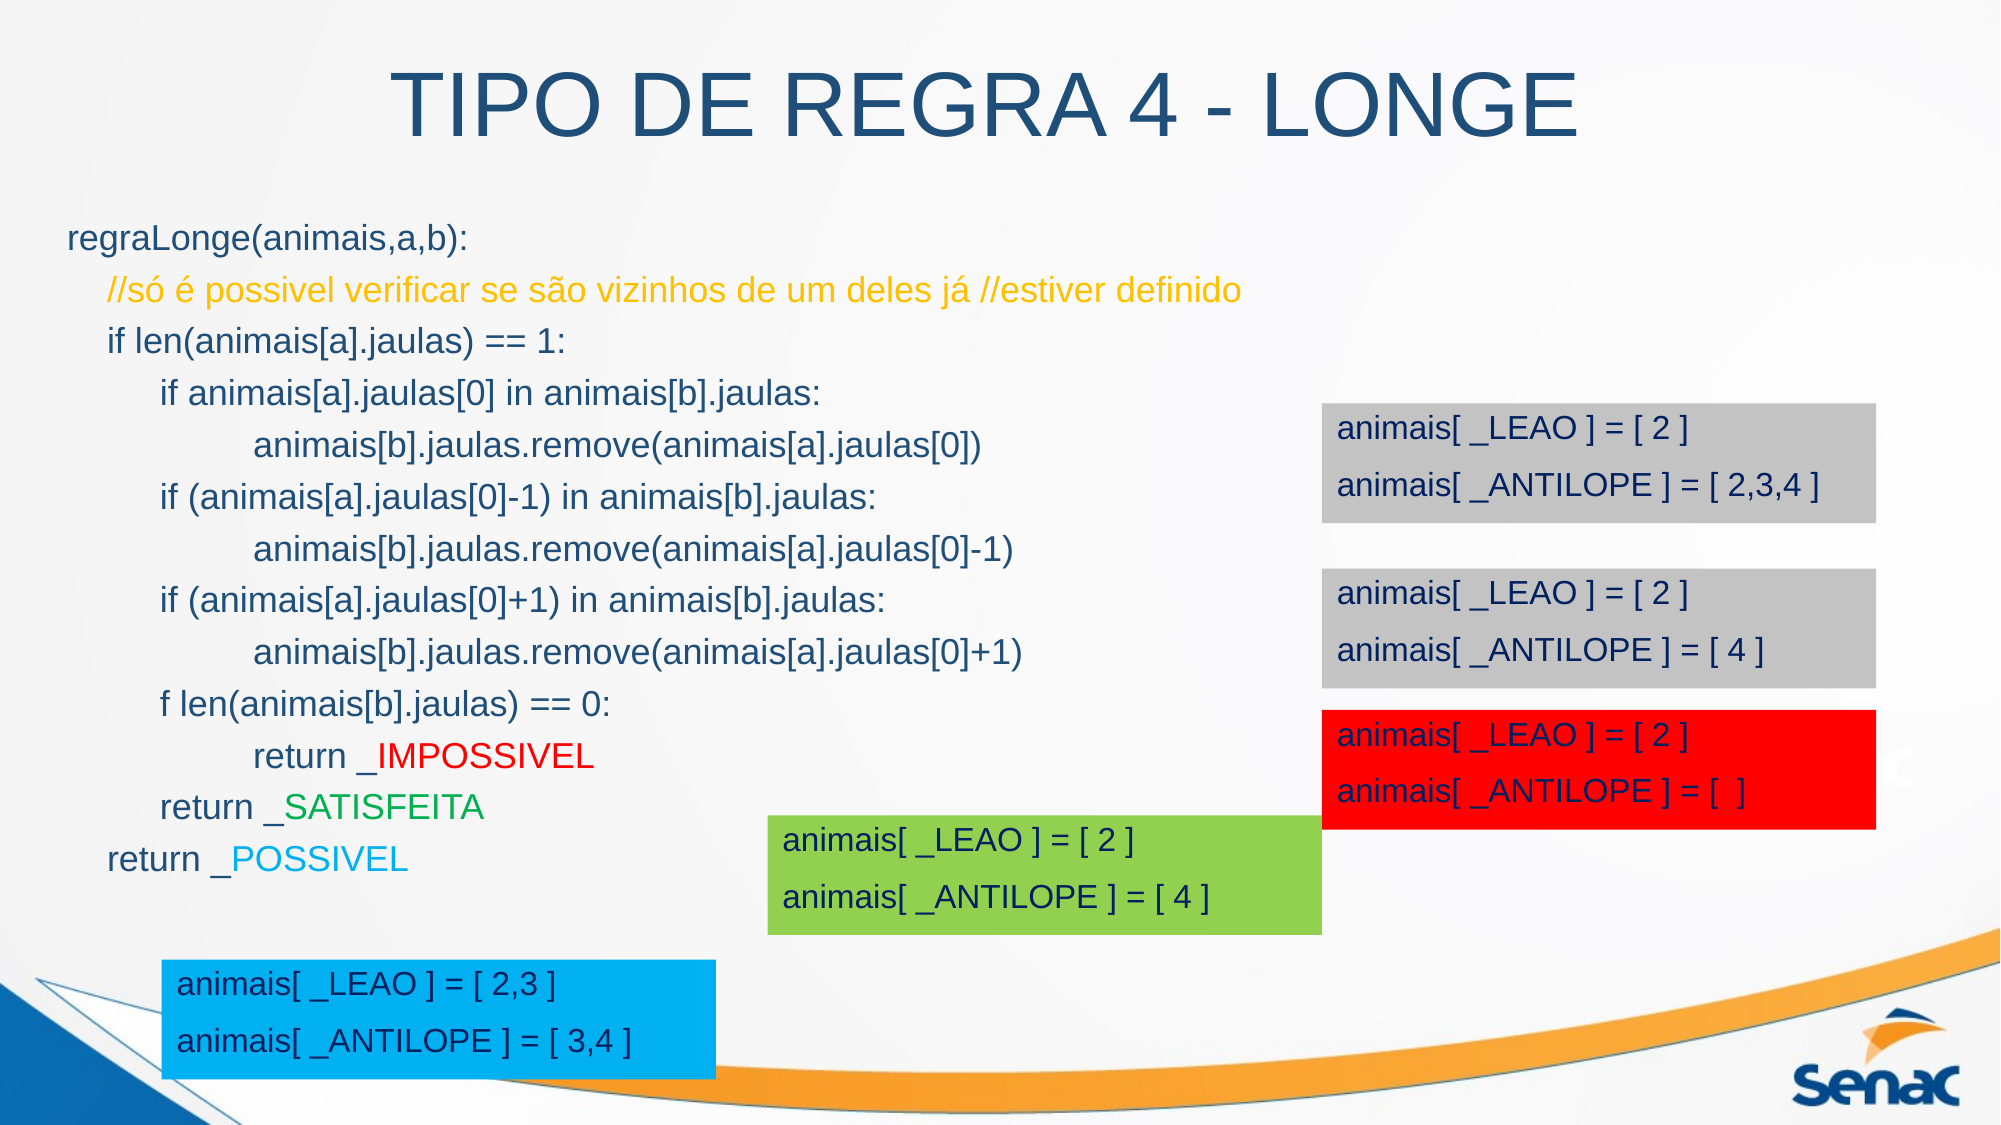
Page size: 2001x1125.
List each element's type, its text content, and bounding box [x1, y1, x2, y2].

list regraLonge(animais,a,b): //só é possivel verificar se são vizinhos de um deles já //estiver definido if len(animais[a].jaulas) == 1: if animais[a].jaulas[0] in animais[b].jaulas: animais[b].jaulas.remove(animais[a].jaulas[0]) if (animais[a].jaulas[0]-1) in animais[b].jaulas: animais[b].jaulas.remove(animais[a].jaulas[0]-1) if (animais[a].jaulas[0]+1) in animais[b].jaulas: animais[b].jaulas.remove(animais[a].jaulas[0]+1) f len(animais[b].jaulas) == 0: return _IMPOSSIVEL return _SATISFEITA return _POSSIVEL [52, 211, 1260, 926]
title TIPO DE REGRA 4 - LONGE [0, 36, 1973, 178]
text_box animais[ _LEAO ] = [ 2,3 ] animais[ _ANTILOPE ] = [ 3,4 ] [161, 959, 716, 1080]
picture [0, 0, 2001, 1125]
text_box animais[ _LEAO ] = [ 2 ] animais[ _ANTILOPE ] = [ 4 ] [1321, 568, 1877, 689]
text_box animais[ _LEAO ] = [ 2 ] animais[ _ANTILOPE ] = [ ] [1321, 709, 1877, 830]
text_box animais[ _LEAO ] = [ 2 ] animais[ _ANTILOPE ] = [ 4 ] [767, 815, 1322, 935]
text_box animais[ _LEAO ] = [ 2 ] animais[ _ANTILOPE ] = [ 2,3,4 ] [1321, 403, 1877, 524]
